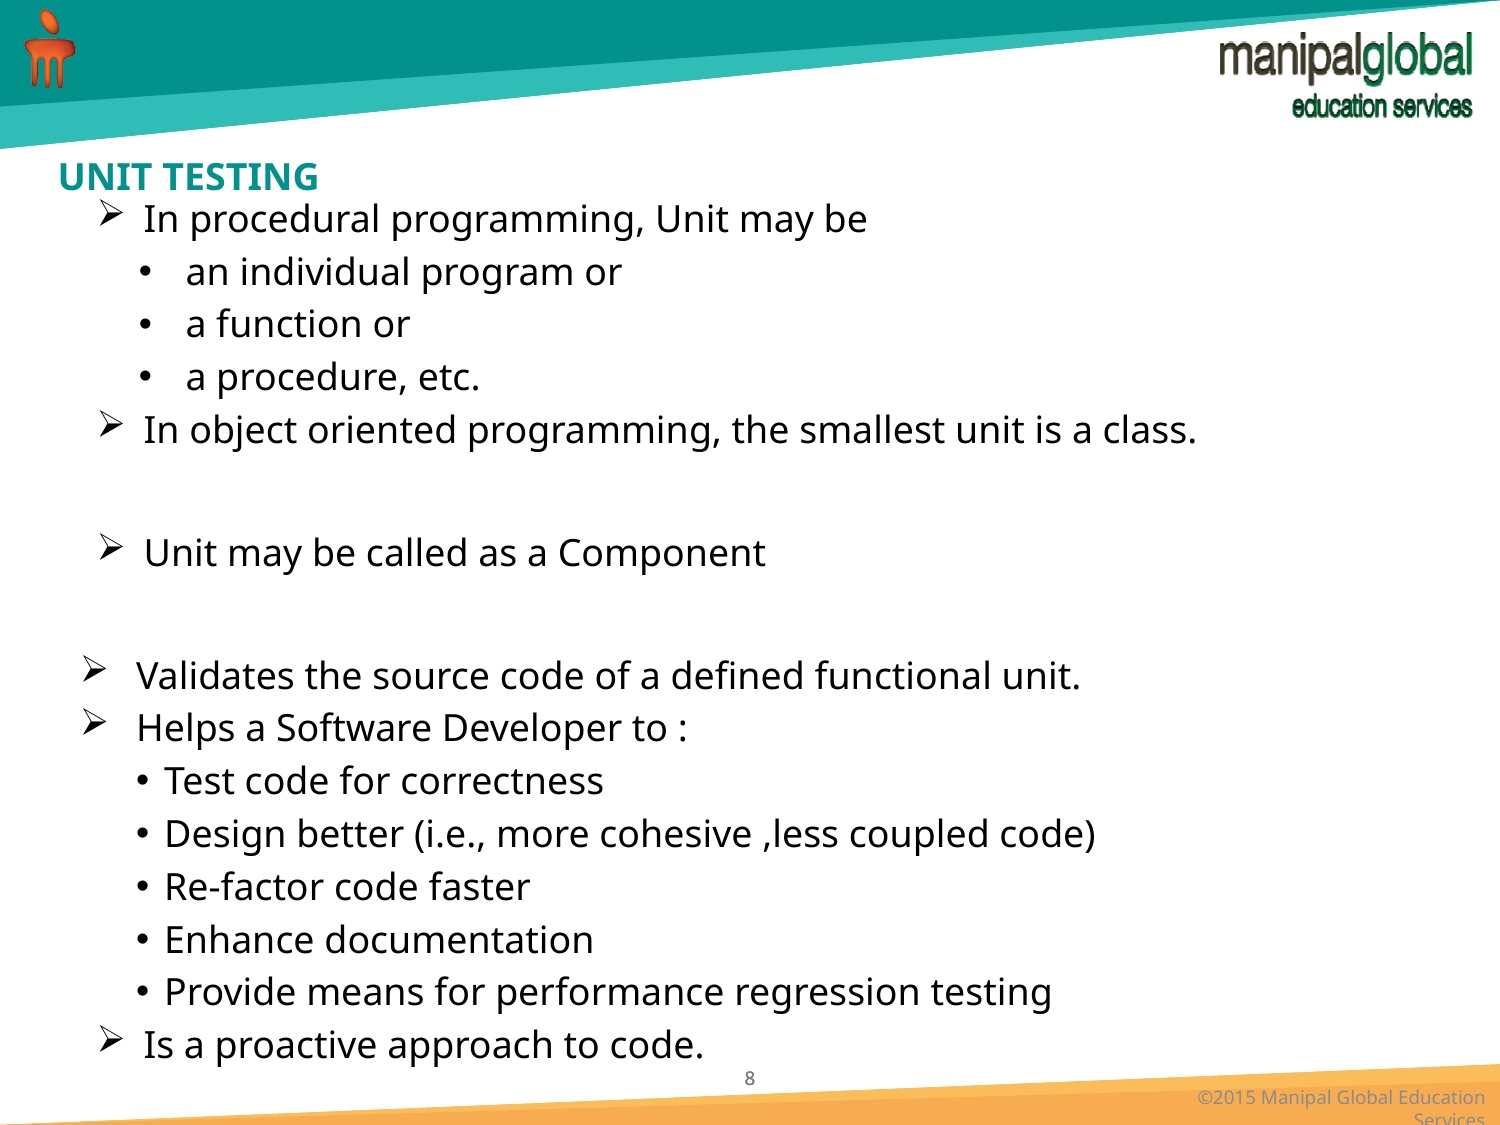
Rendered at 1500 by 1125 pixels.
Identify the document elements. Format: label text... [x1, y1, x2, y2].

picture [1210, 21, 1493, 125]
title UNIT TESTING [42, 151, 1218, 212]
list In procedural programming, Unit may be an individual program or a function or a procedure, etc. In object oriented programming, the smallest unit is a class. Unit may be called as a Component Validates the source code of a defined functional unit. Helps a Software Developer to : Test code for correctness Design better (i.e., more cohesive ,less coupled code) Re-factor code faster Enhance documentation Provide means for performance regression testing Is a proactive approach to code. [65, 187, 1372, 1063]
picture [21, 6, 78, 91]
